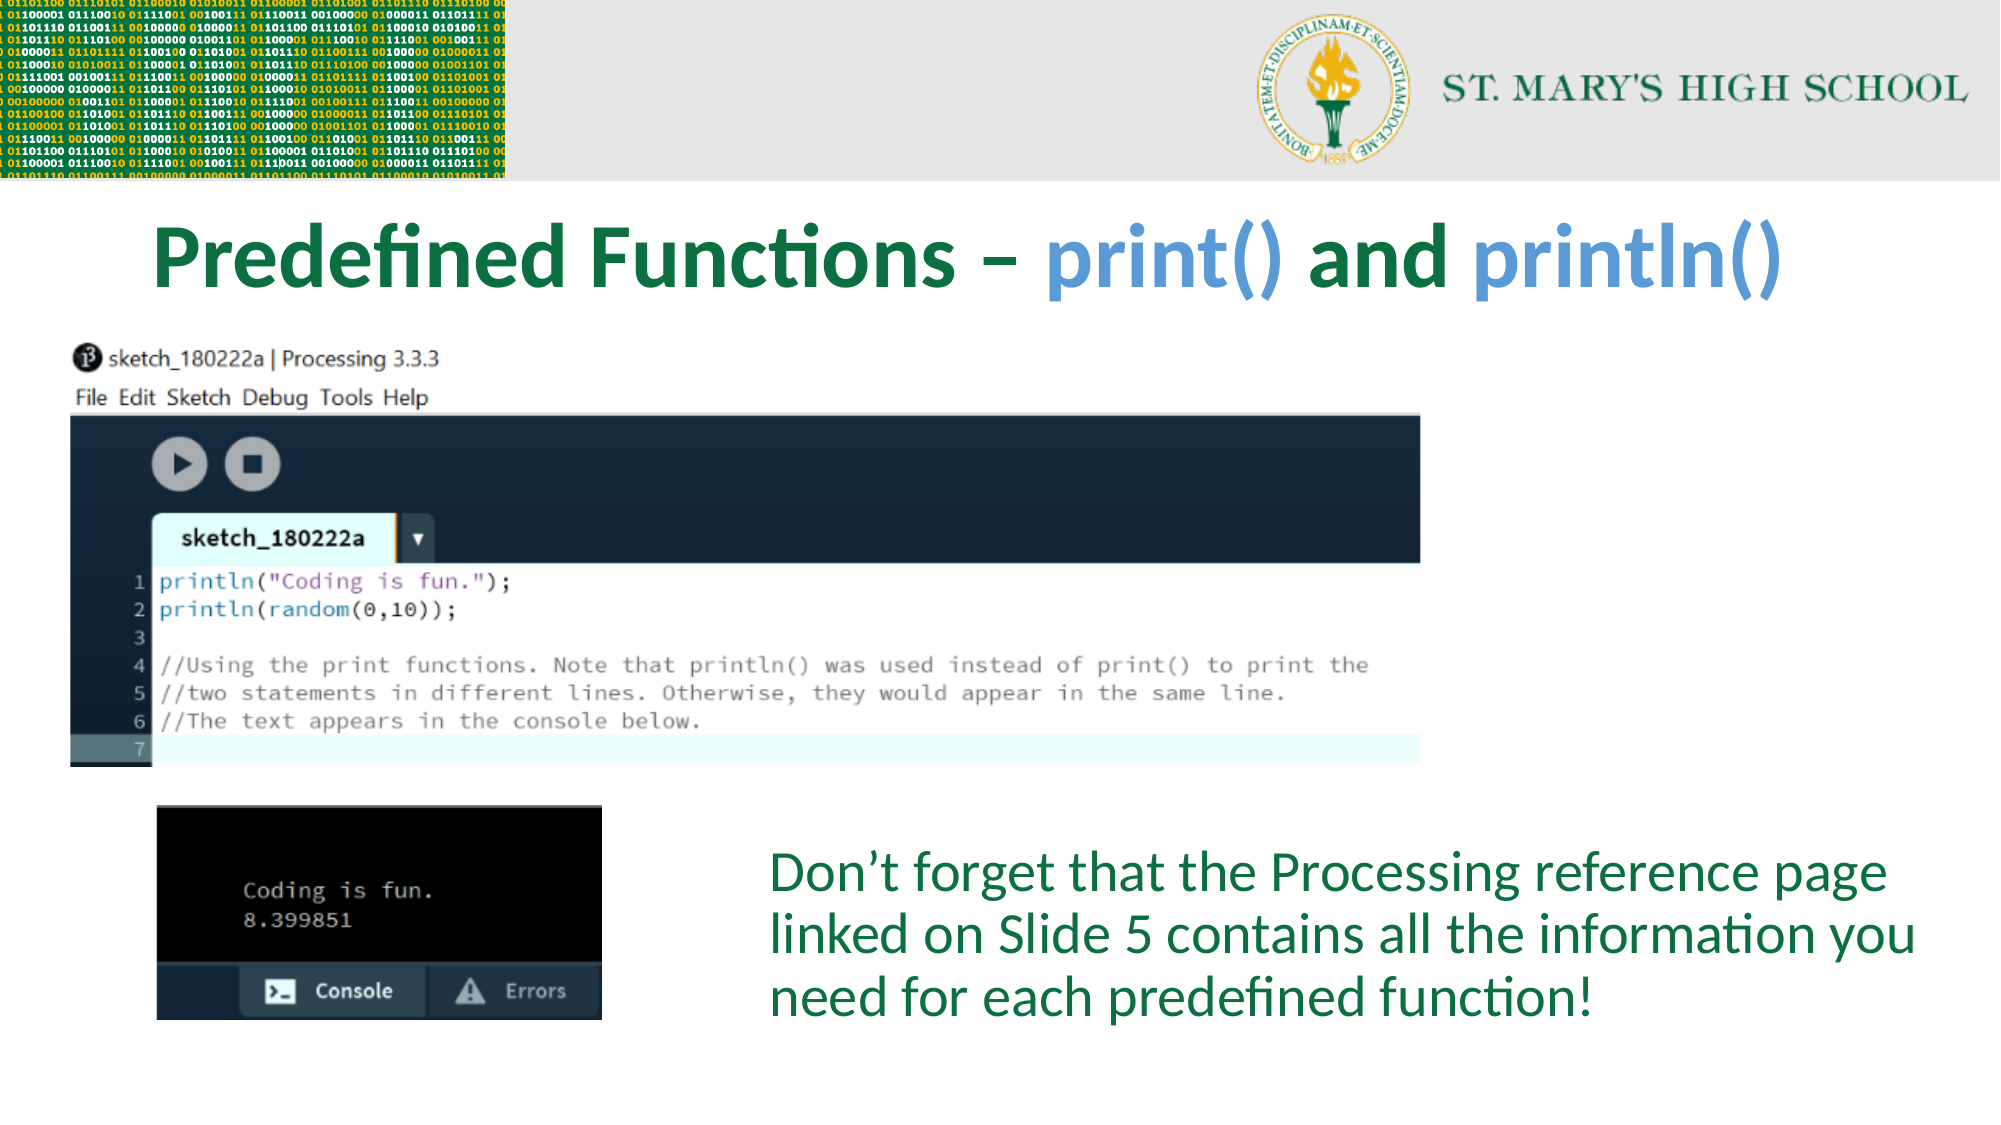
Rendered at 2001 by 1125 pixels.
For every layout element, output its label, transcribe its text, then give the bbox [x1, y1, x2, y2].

picture [0, 0, 505, 178]
title Predefined Functions – print() and println() [137, 196, 1863, 319]
picture [1236, 0, 2001, 196]
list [69, 339, 1436, 767]
picture [154, 805, 602, 1021]
text_box Don’t forget that the Processing reference page linked on Slide 5 contains all the information you need for each predefined function! [754, 833, 1952, 1125]
